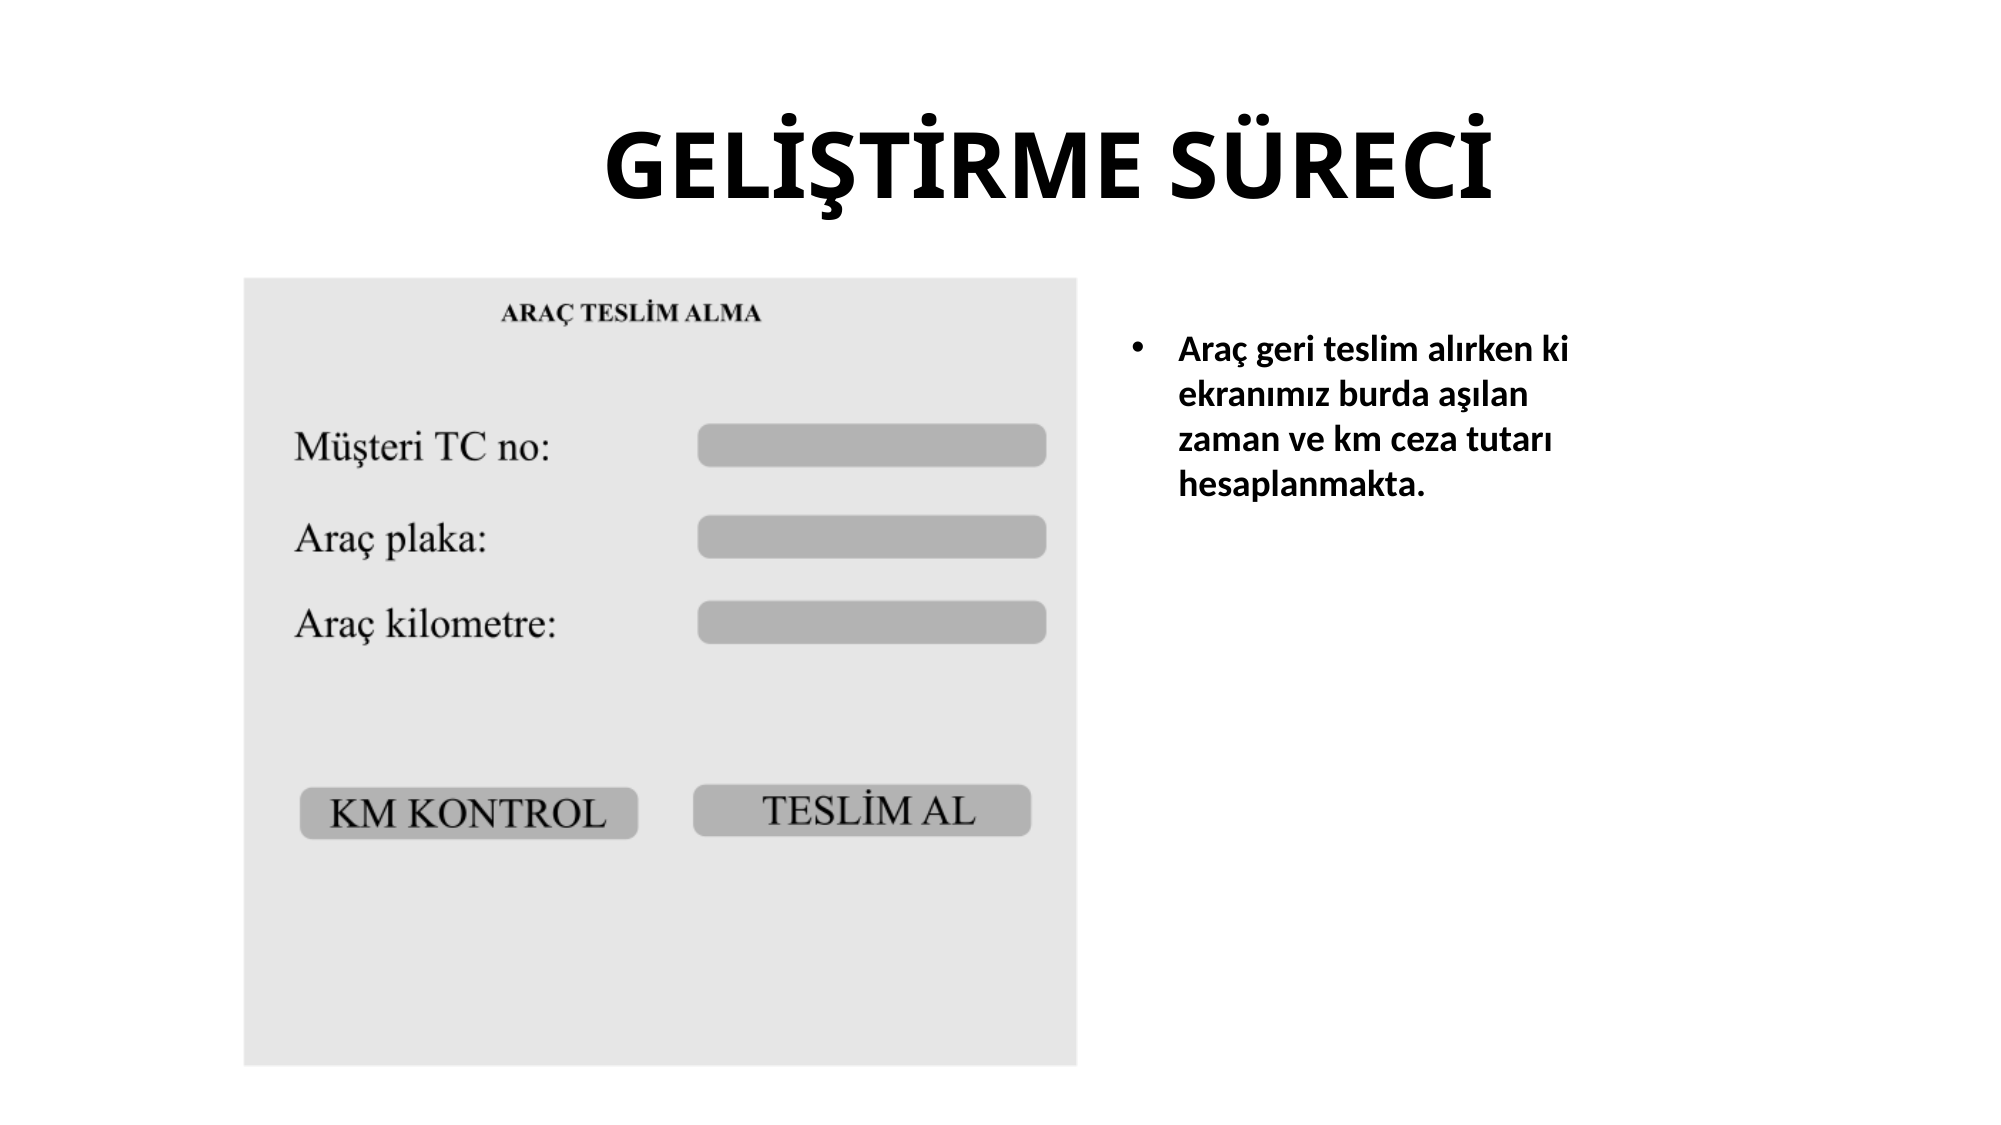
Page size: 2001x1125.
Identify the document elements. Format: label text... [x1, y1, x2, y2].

picture [243, 277, 1078, 1067]
text_box Araç geri teslim alırken ki ekranımız burda aşılan zaman ve km ceza tutarı hesaplanmakta. [1116, 316, 1652, 512]
title GELİŞTİRME SÜRECİ [137, 59, 1863, 278]
